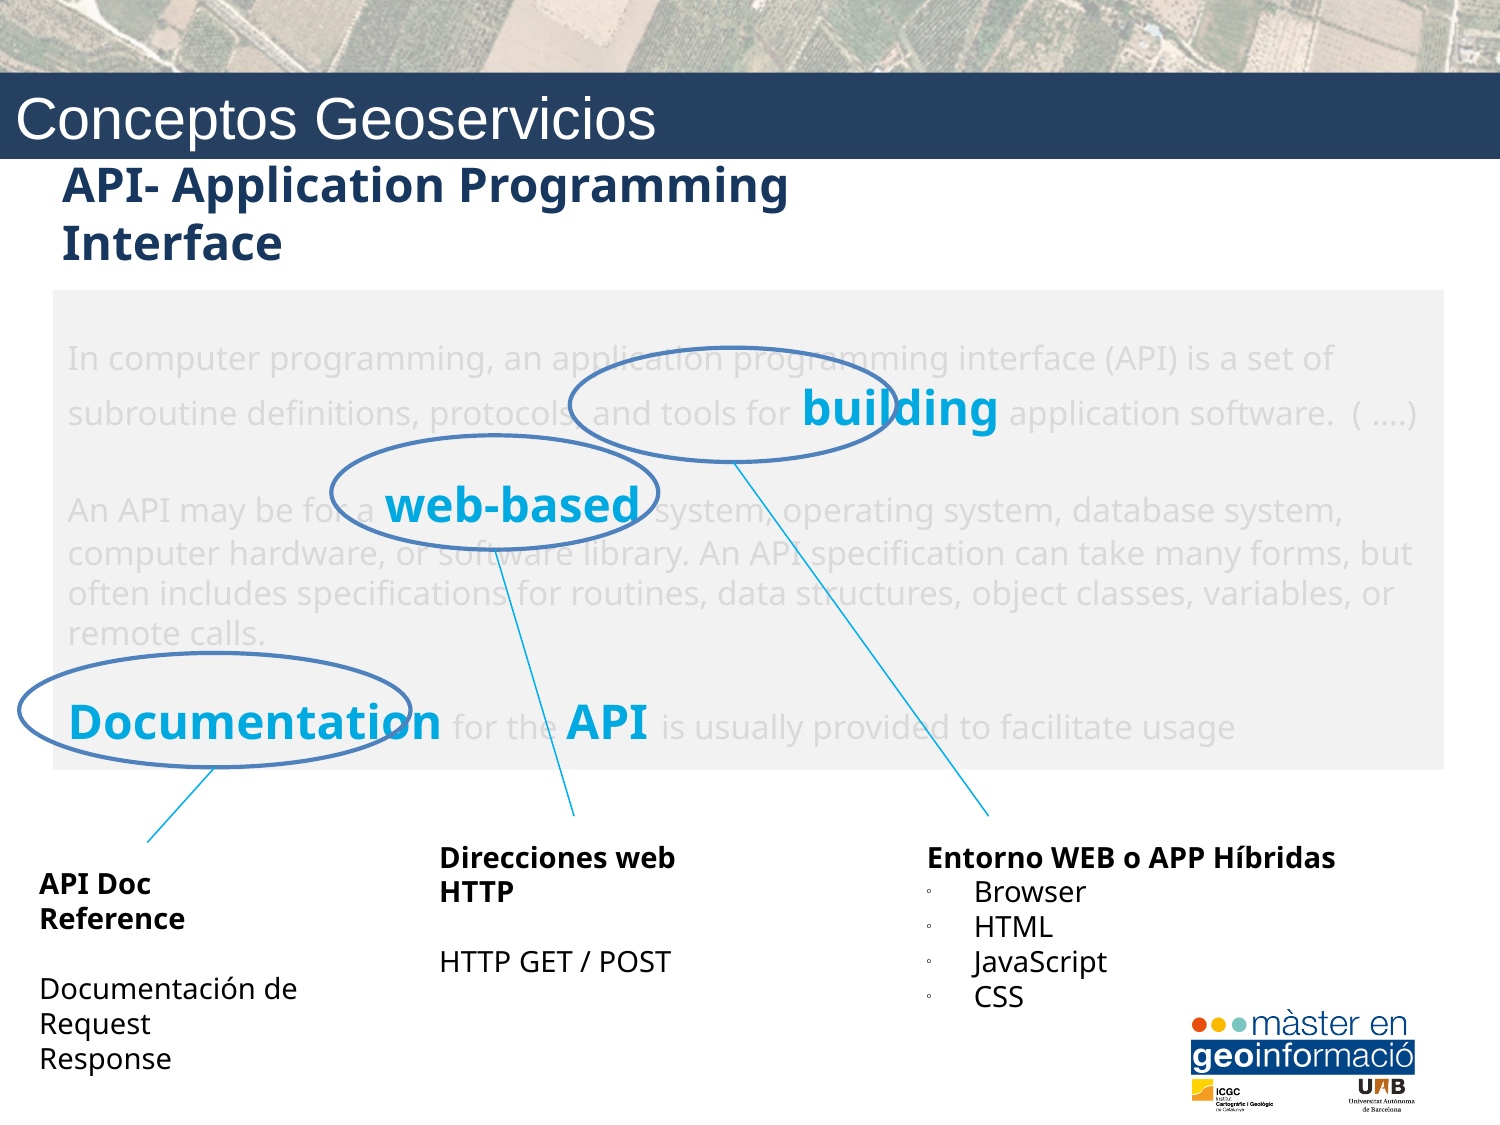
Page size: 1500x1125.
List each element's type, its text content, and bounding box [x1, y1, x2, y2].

text_box [19, 652, 411, 768]
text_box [494, 549, 575, 817]
text_box [331, 435, 659, 550]
picture [1191, 1004, 1425, 1112]
text_box [569, 347, 897, 463]
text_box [733, 461, 990, 817]
text_box API Doc Reference Documentación de Request Response [24, 857, 318, 1050]
text_box API- Application Programming Interface [62, 173, 1011, 247]
text_box Entorno WEB o APP Híbridas Browser HTML JavaScript CSS [911, 831, 1353, 1094]
text_box Direcciones web HTTP HTTP GET / POST [424, 831, 772, 953]
text_box In computer programming, an application programming interface (API) is a set of subroutine definitions, protocols, and tools for building application software. ( ….) An API may be for a web-based system, operating system, database system, computer hardware, or software library. An API specification can take many forms, but often includes specifications for routines, data structures, object classes, variables, or remote calls. Documentation for the API is usually provided to facilitate usage [52, 289, 1444, 770]
title Conceptos Geoservicios [0, 72, 1500, 159]
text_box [147, 766, 216, 843]
picture [0, 0, 1500, 72]
